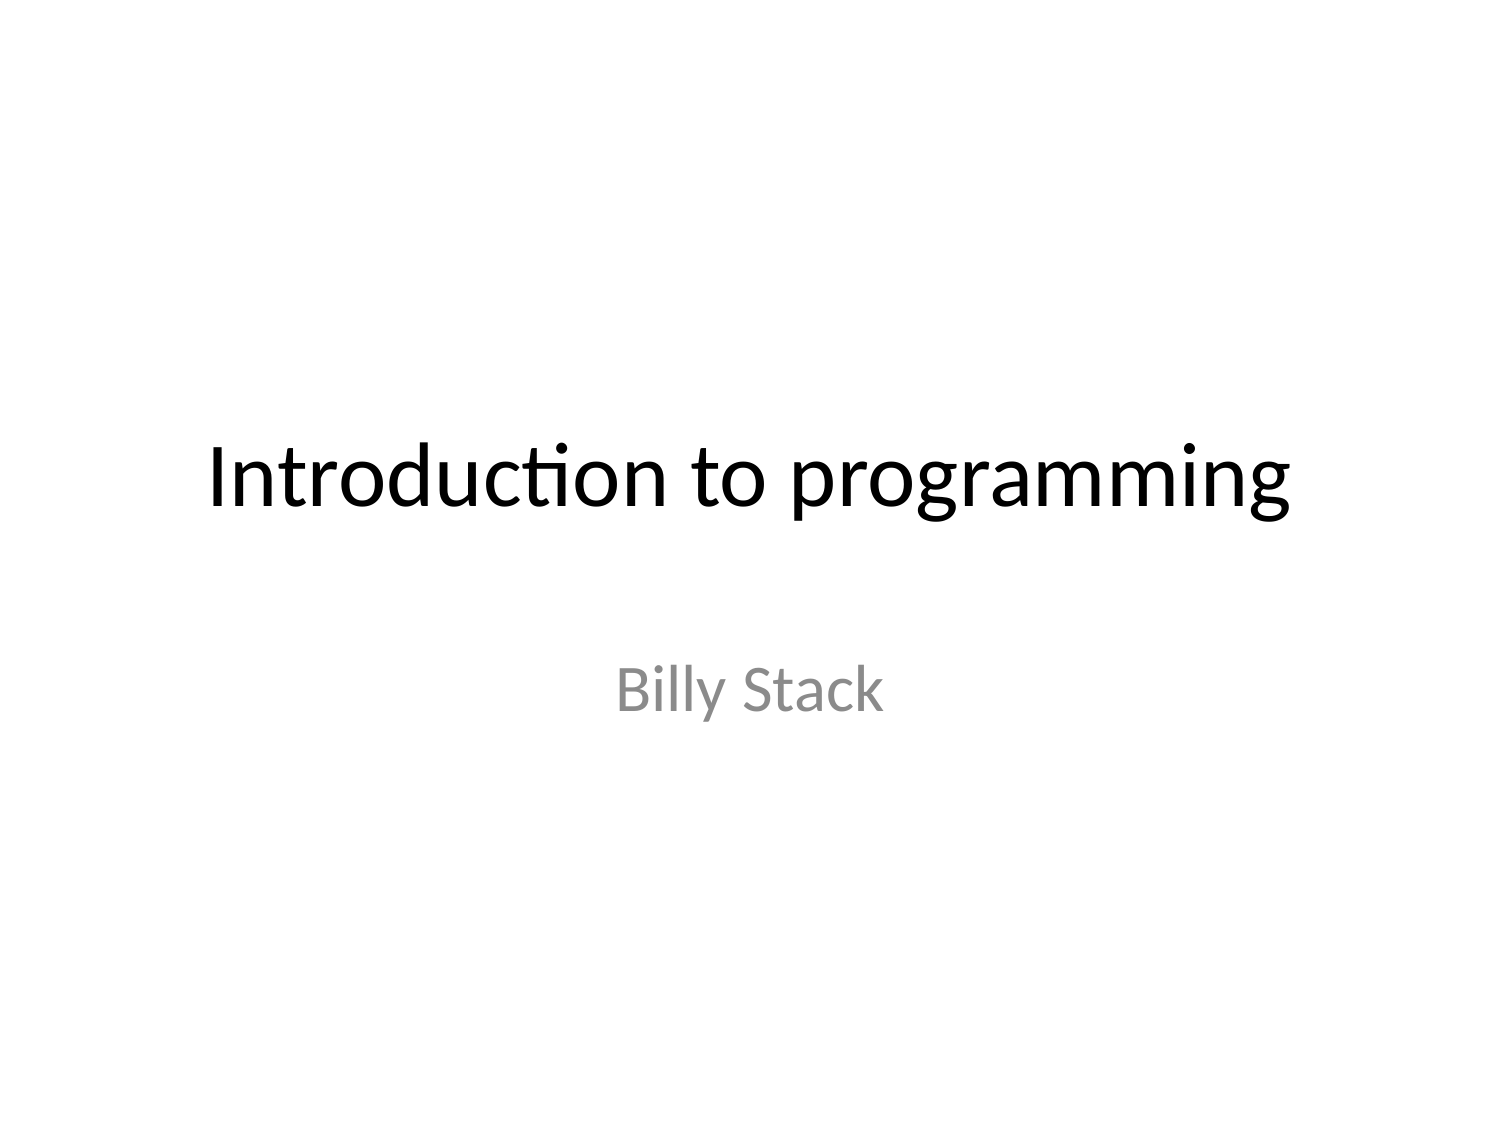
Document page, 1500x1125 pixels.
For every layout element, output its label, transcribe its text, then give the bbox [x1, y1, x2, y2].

title Introduction to programming [112, 349, 1388, 591]
subtitle Billy Stack [225, 637, 1275, 925]
